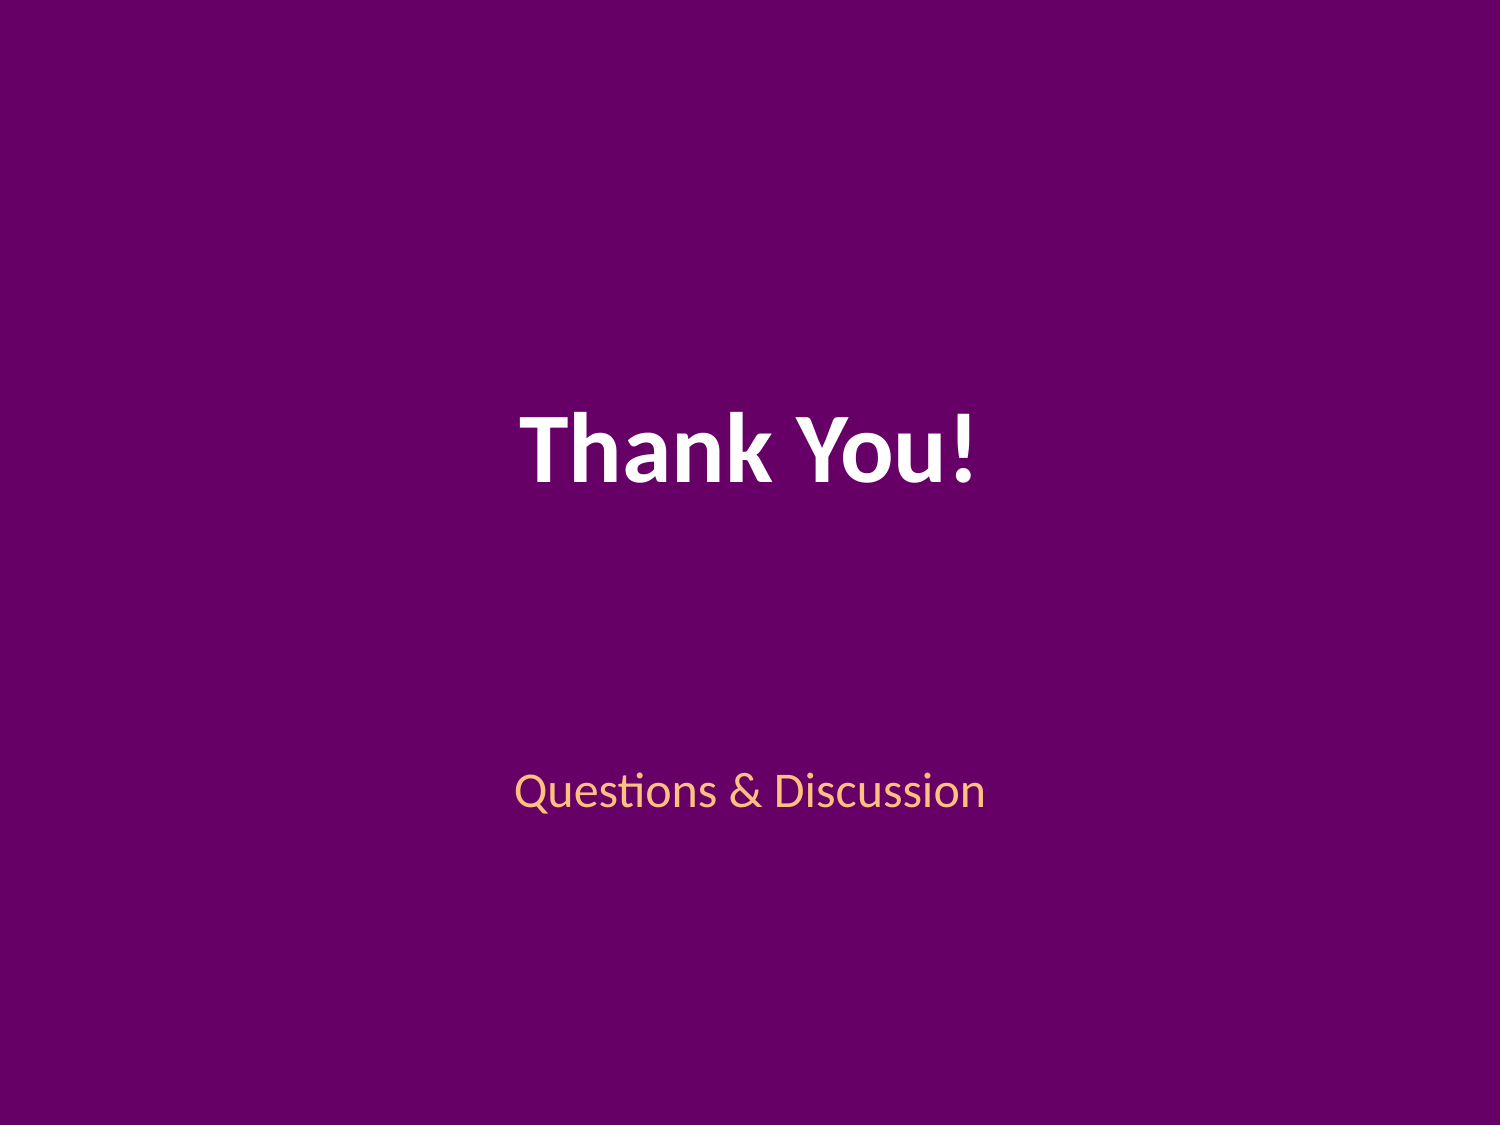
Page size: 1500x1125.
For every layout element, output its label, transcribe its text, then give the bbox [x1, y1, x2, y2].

text_box [0, 0, 1500, 1125]
text_box Questions & Discussion [498, 749, 1002, 825]
text_box Thank You! [504, 375, 996, 510]
